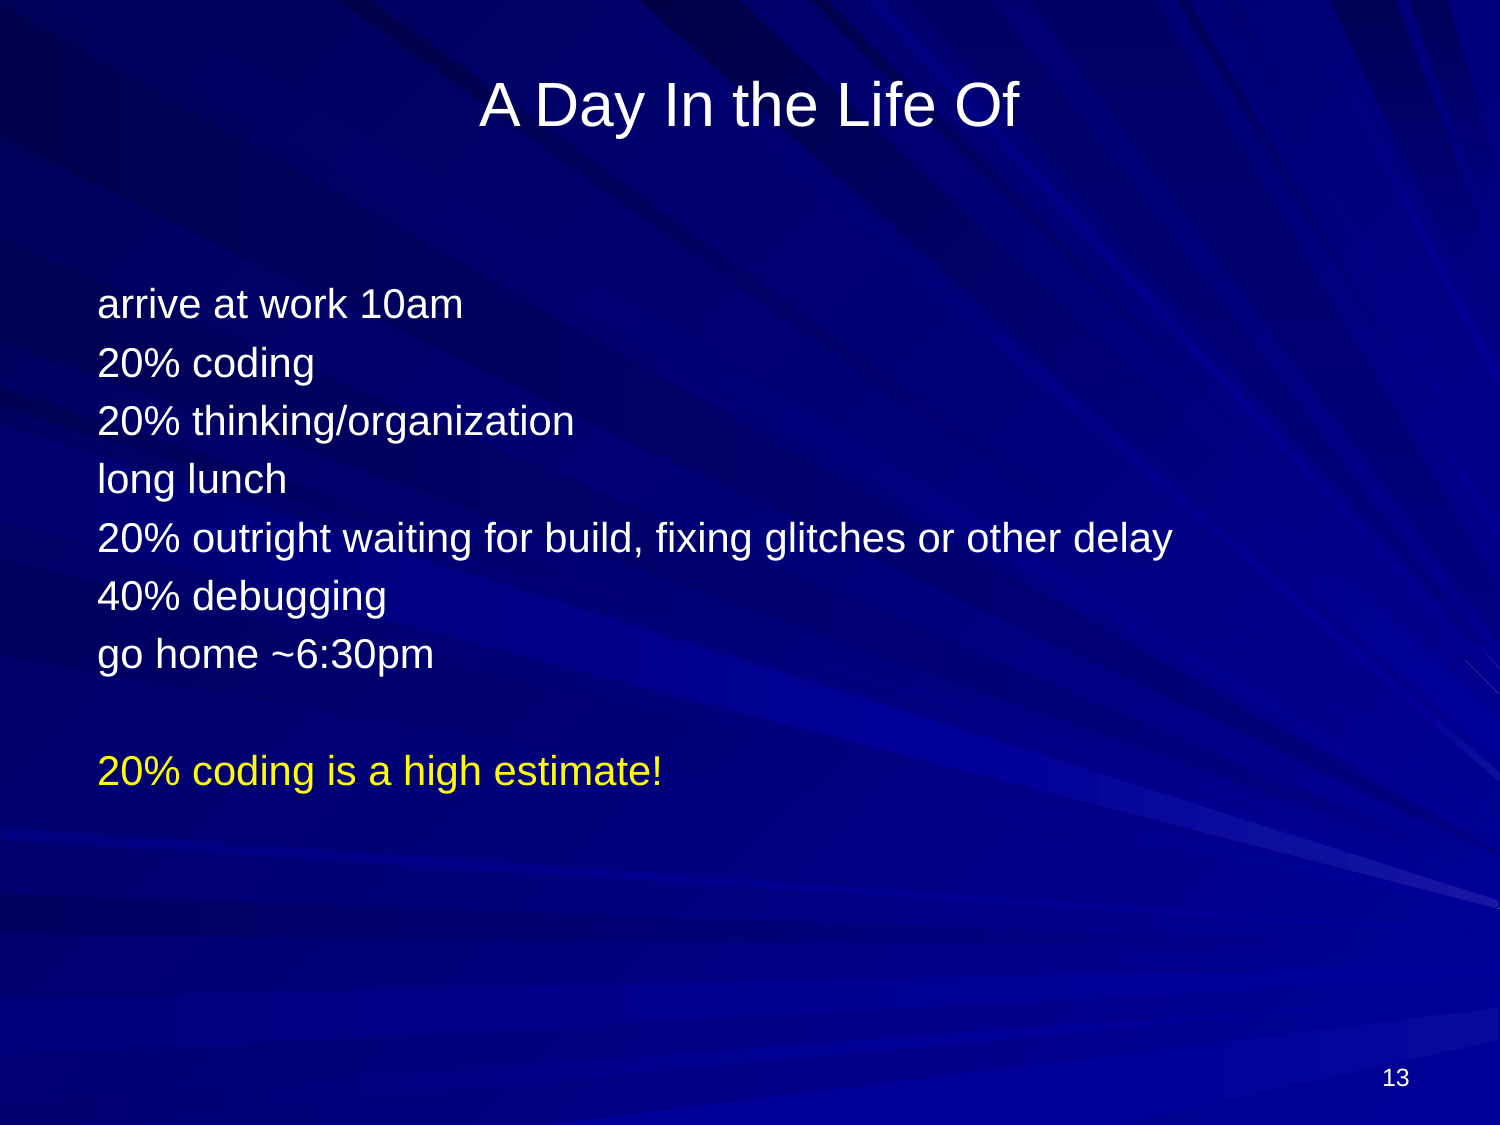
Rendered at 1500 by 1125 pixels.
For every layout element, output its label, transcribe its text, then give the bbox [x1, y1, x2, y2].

title A Day In the Life Of [74, 45, 1426, 234]
slide_number 13 [1074, 1023, 1426, 1100]
list arrive at work 10am 20% coding 20% thinking/organization long lunch 20% outright waiting for build, fixing glitches or other delay 40% debugging go home ~6:30pm 20% coding is a high estimate! [81, 269, 1433, 1013]
